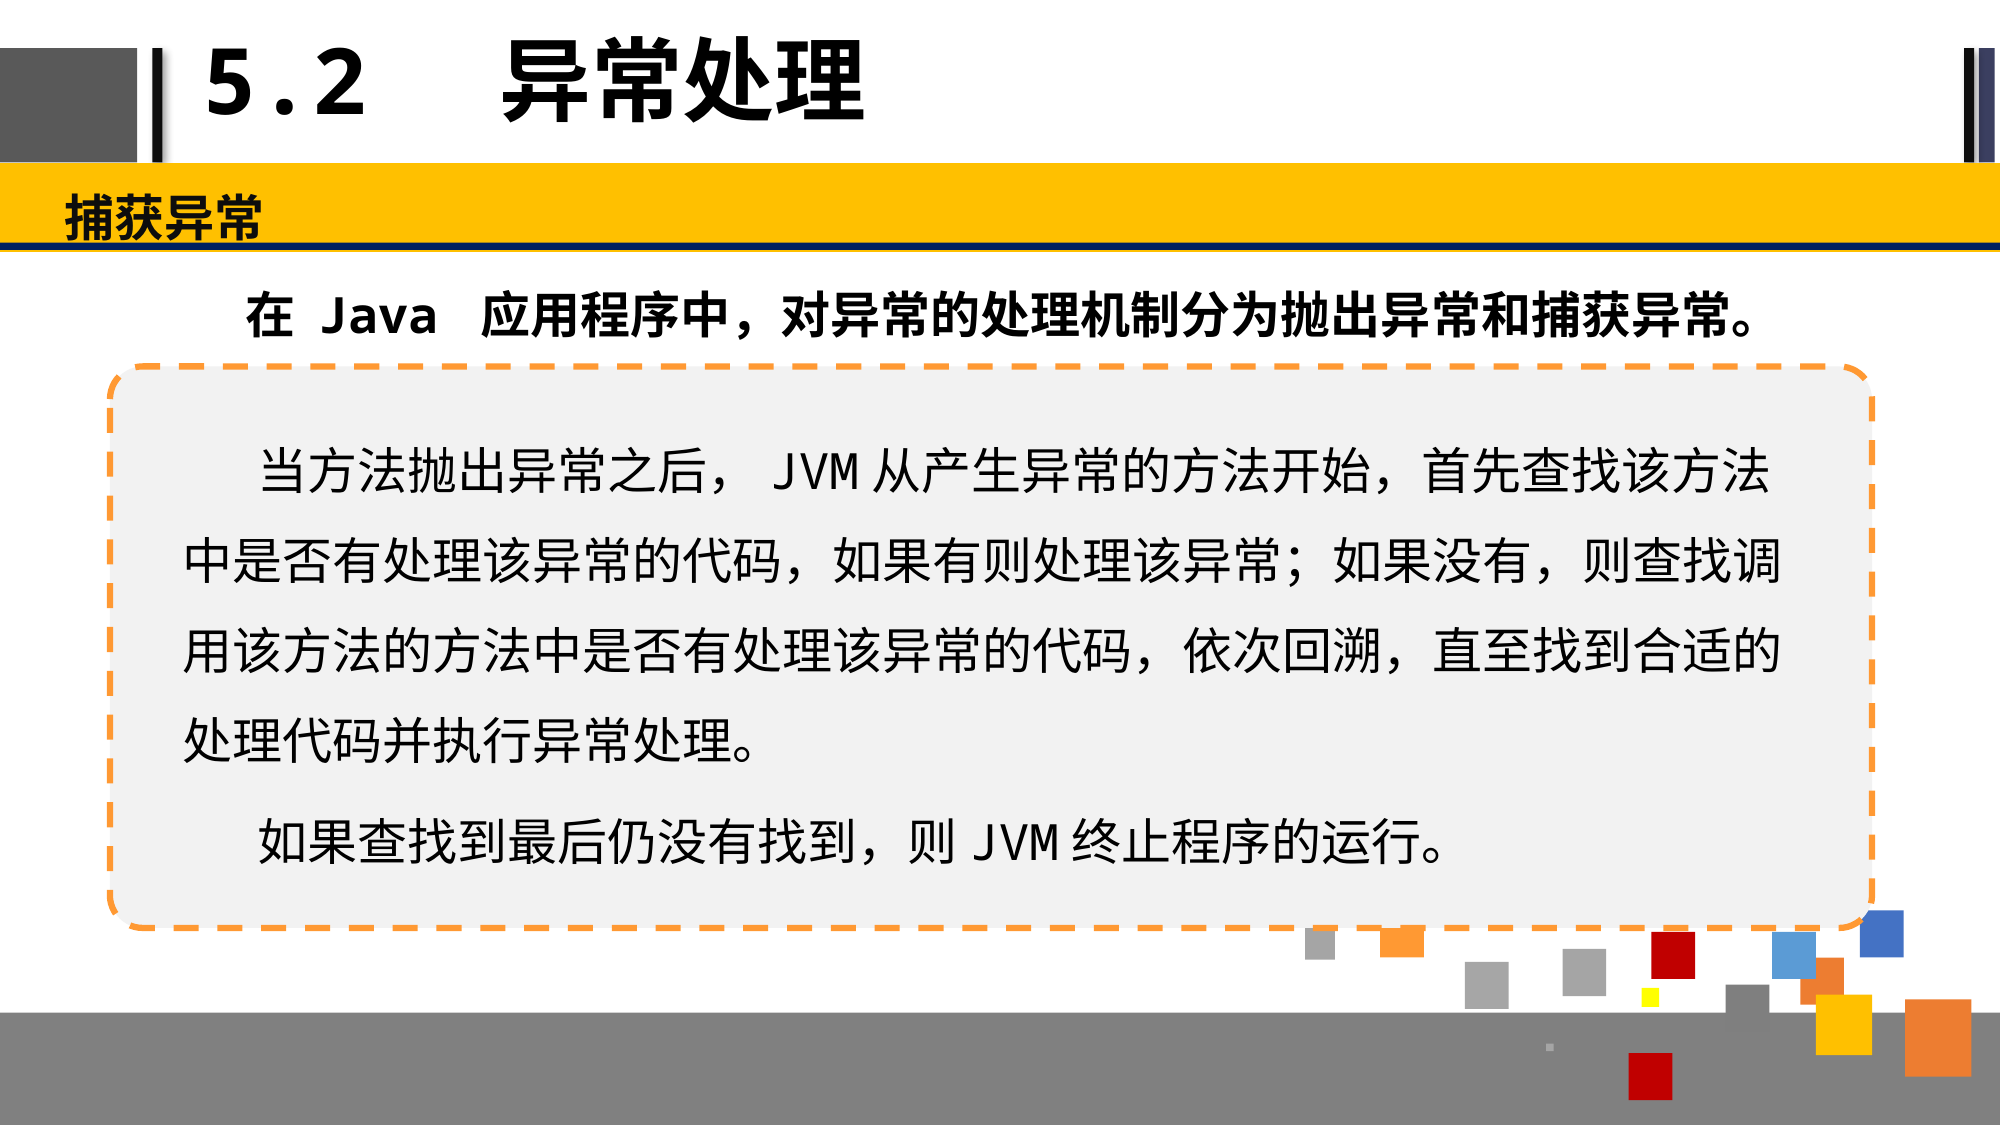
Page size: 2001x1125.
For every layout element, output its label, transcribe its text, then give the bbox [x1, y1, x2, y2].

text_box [0, 162, 2000, 252]
text_box 当方法抛出异常之后，JVM从产生异常的方法开始，首先查找该方法中是否有处理该异常的代码，如果有则处理该异常；如果没有，则查找调用该方法的方法中是否有处理该异常的代码，依次回溯，直至找到合适的处理代码并执行异常处理。 如果查找到最后仍没有找到，则JVM终止程序的运行。 [162, 399, 1825, 926]
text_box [1078, 877, 1972, 1101]
text_box 在 Java 应用程序中，对异常的处理机制分为抛出异常和捕获异常。 [150, 252, 1850, 339]
text_box [108, 365, 1874, 929]
title 5.2 异常处理 [187, 2, 1459, 162]
text_box [0, 1012, 2000, 1125]
